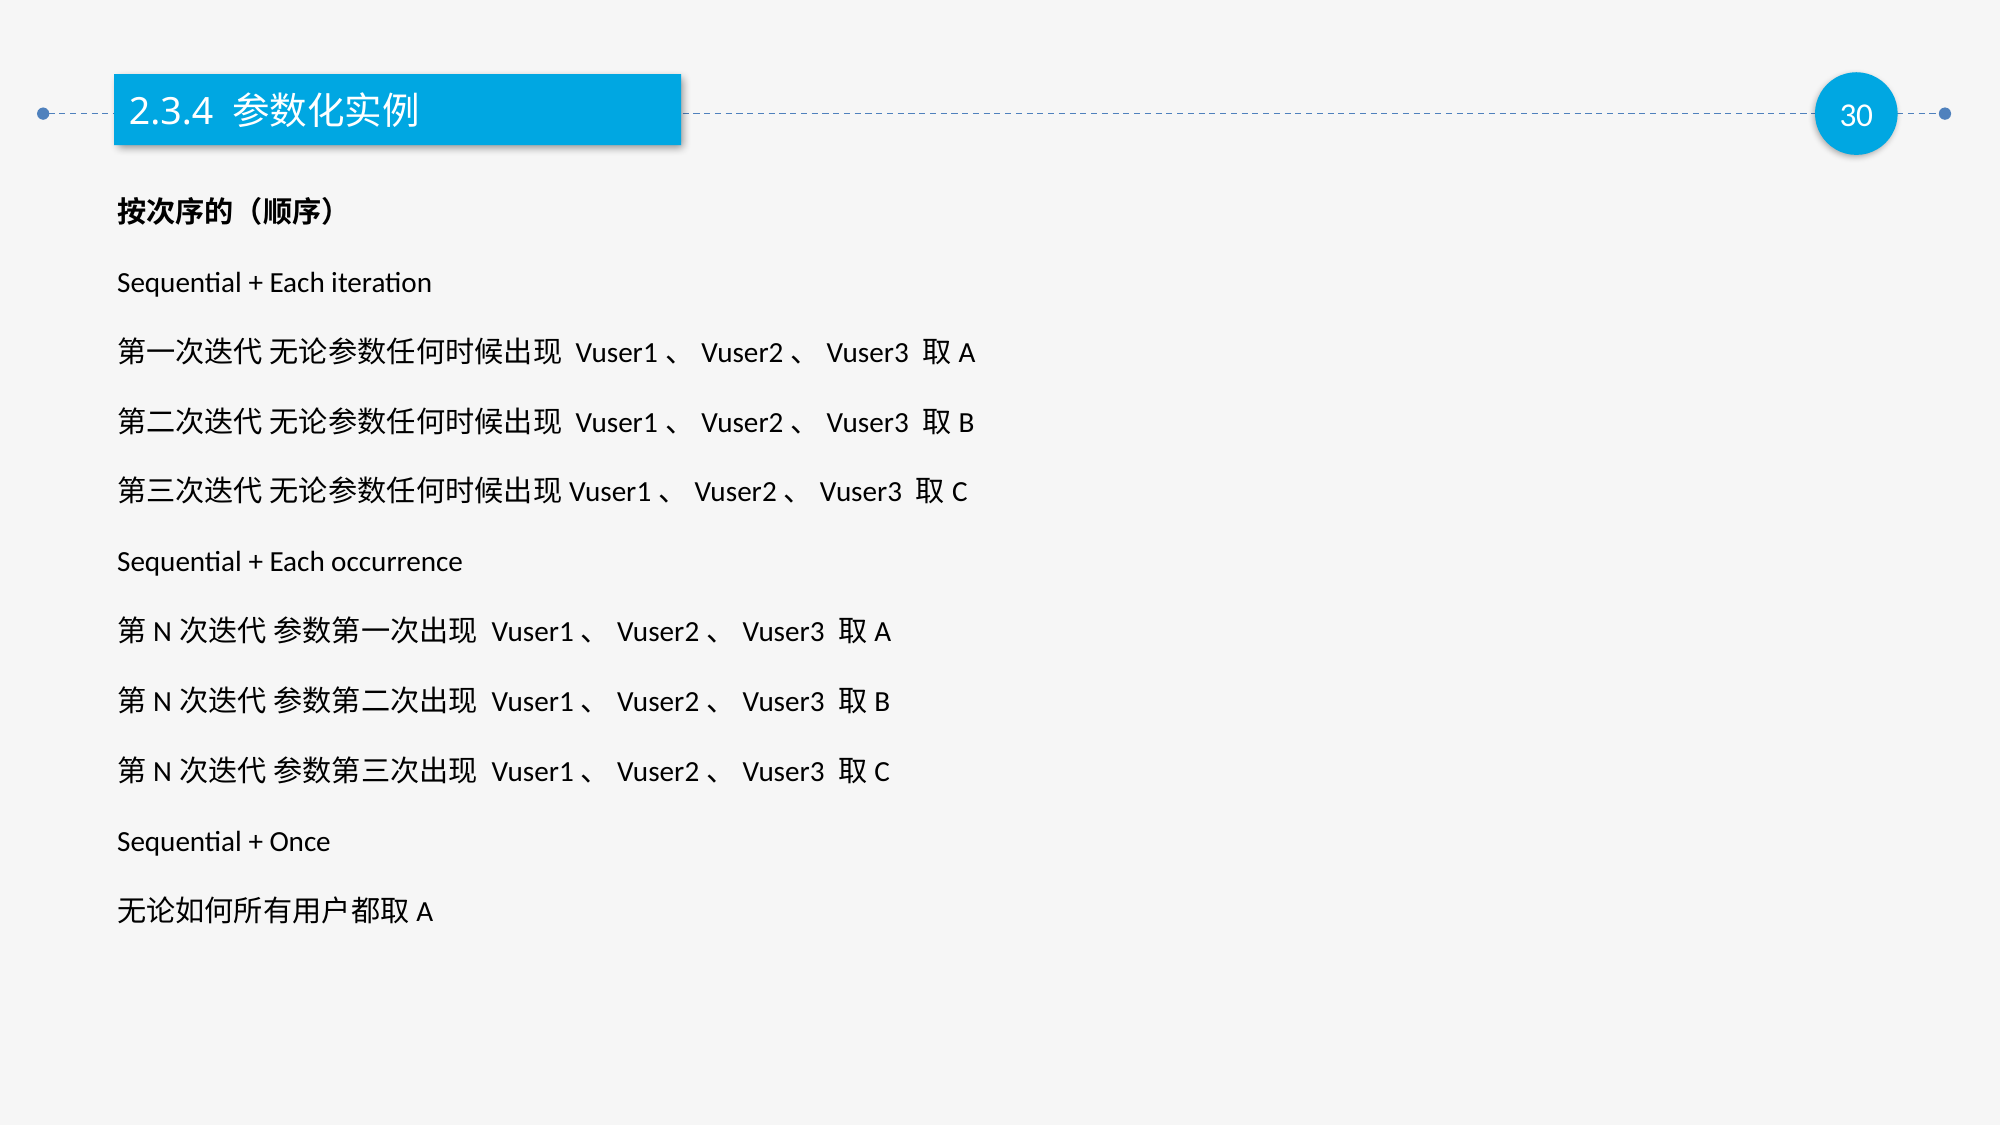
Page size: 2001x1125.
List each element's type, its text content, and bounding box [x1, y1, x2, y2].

text_box 按次序的（顺序） Sequential + Each iteration 第一次迭代 无论参数任何时候出现 Vuser1、Vuser2、Vuser3 取A 第二次迭代 无论参数任何时候出现 Vuser1、Vuser2、Vuser3 取B 第三次迭代 无论参数任何时候出现Vuser1、Vuser2、Vuser3 取C Sequential + Each occurrence 第N次迭代 参数第一次出现 Vuser1、Vuser2、Vuser3 取A 第N次迭代 参数第二次出现 Vuser1、Vuser2、Vuser3 取B 第N次迭代 参数第三次出现 Vuser1、Vuser2、Vuser3 取C Sequential + Once 无论如何所有用户都取A [102, 150, 1899, 935]
text_box 2.3.4 参数化实例 [114, 74, 682, 146]
